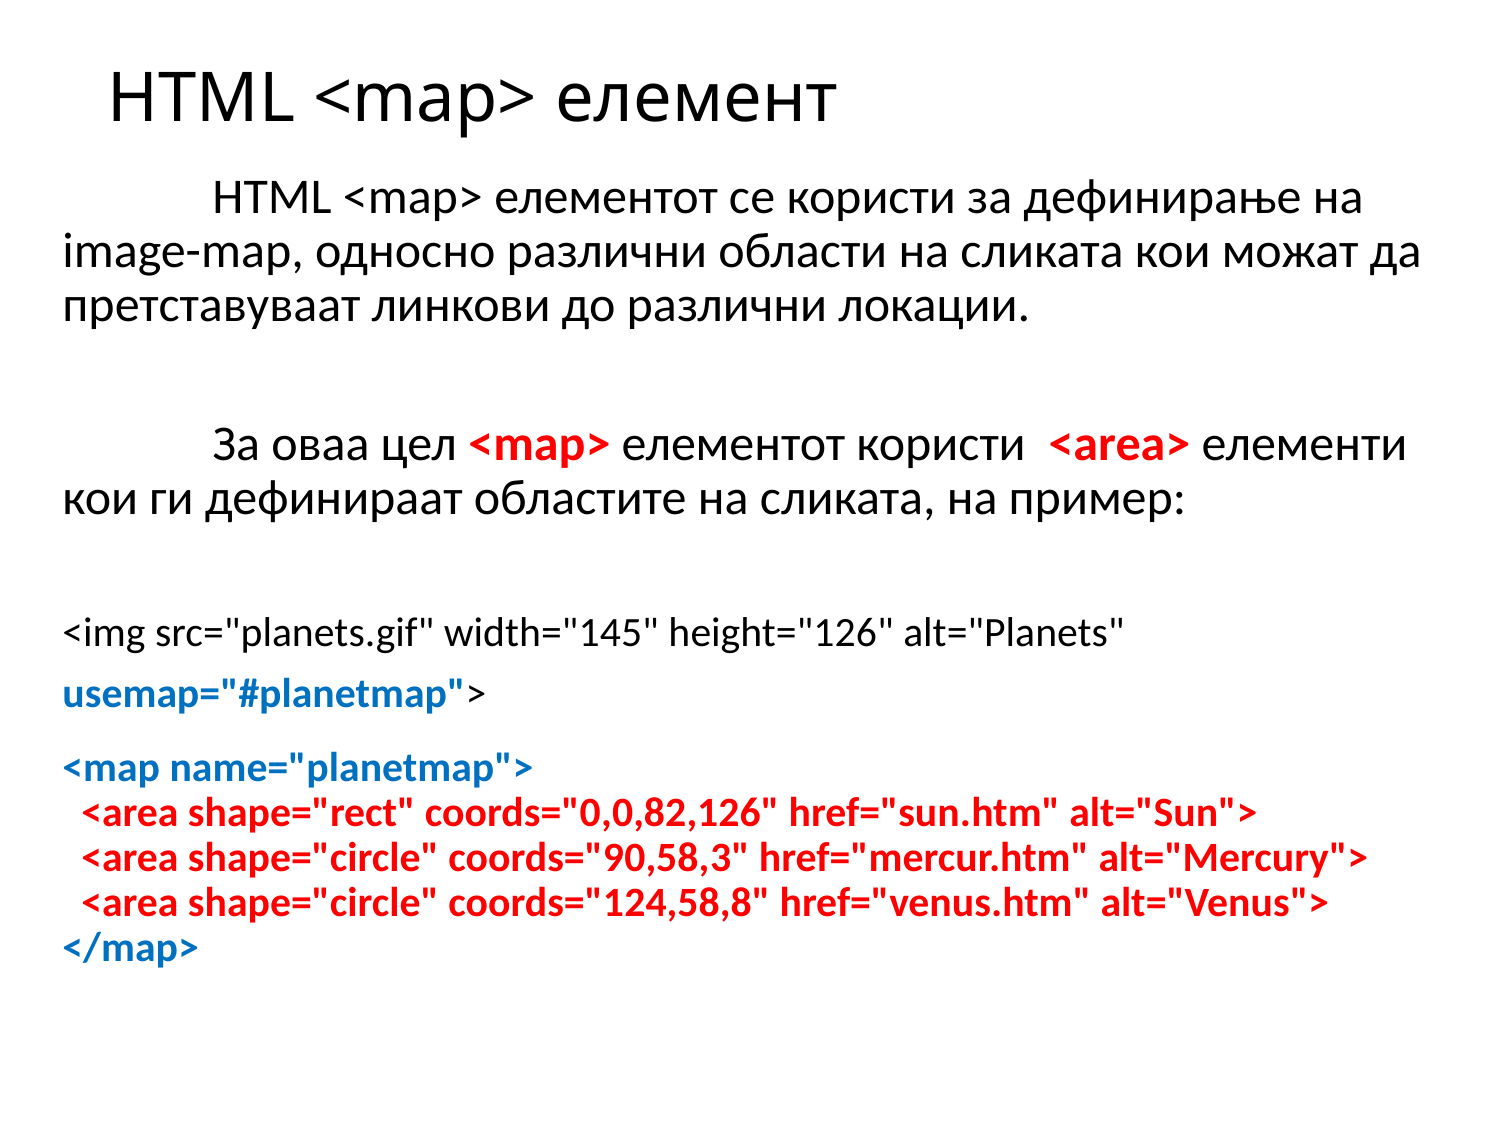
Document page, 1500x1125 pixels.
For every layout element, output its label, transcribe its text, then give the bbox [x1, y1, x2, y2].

title HTML <map> елемент [75, 5, 1425, 162]
list HTML <map> елементот се користи за дефинирање на image-map, односно различни области на сликата кои можат да претставуваат линкови до различни локации. За оваа цел <map> елементот користи <area> елементи кои ги дефинираат областите на сликата, на пример: <img src="planets.gif" width="145" height="126" alt="Planets" usemap="#planetmap"> <map name="planetmap"> <area shape="rect" coords="0,0,82,126" href="sun.htm" alt="Sun"> <area shape="circle" coords="90,58,3" href="mercur.htm" alt="Mercury"> <area shape="circle" coords="124,58,8" href="venus.htm" alt="Venus"> </map> [24, 162, 1463, 1088]
